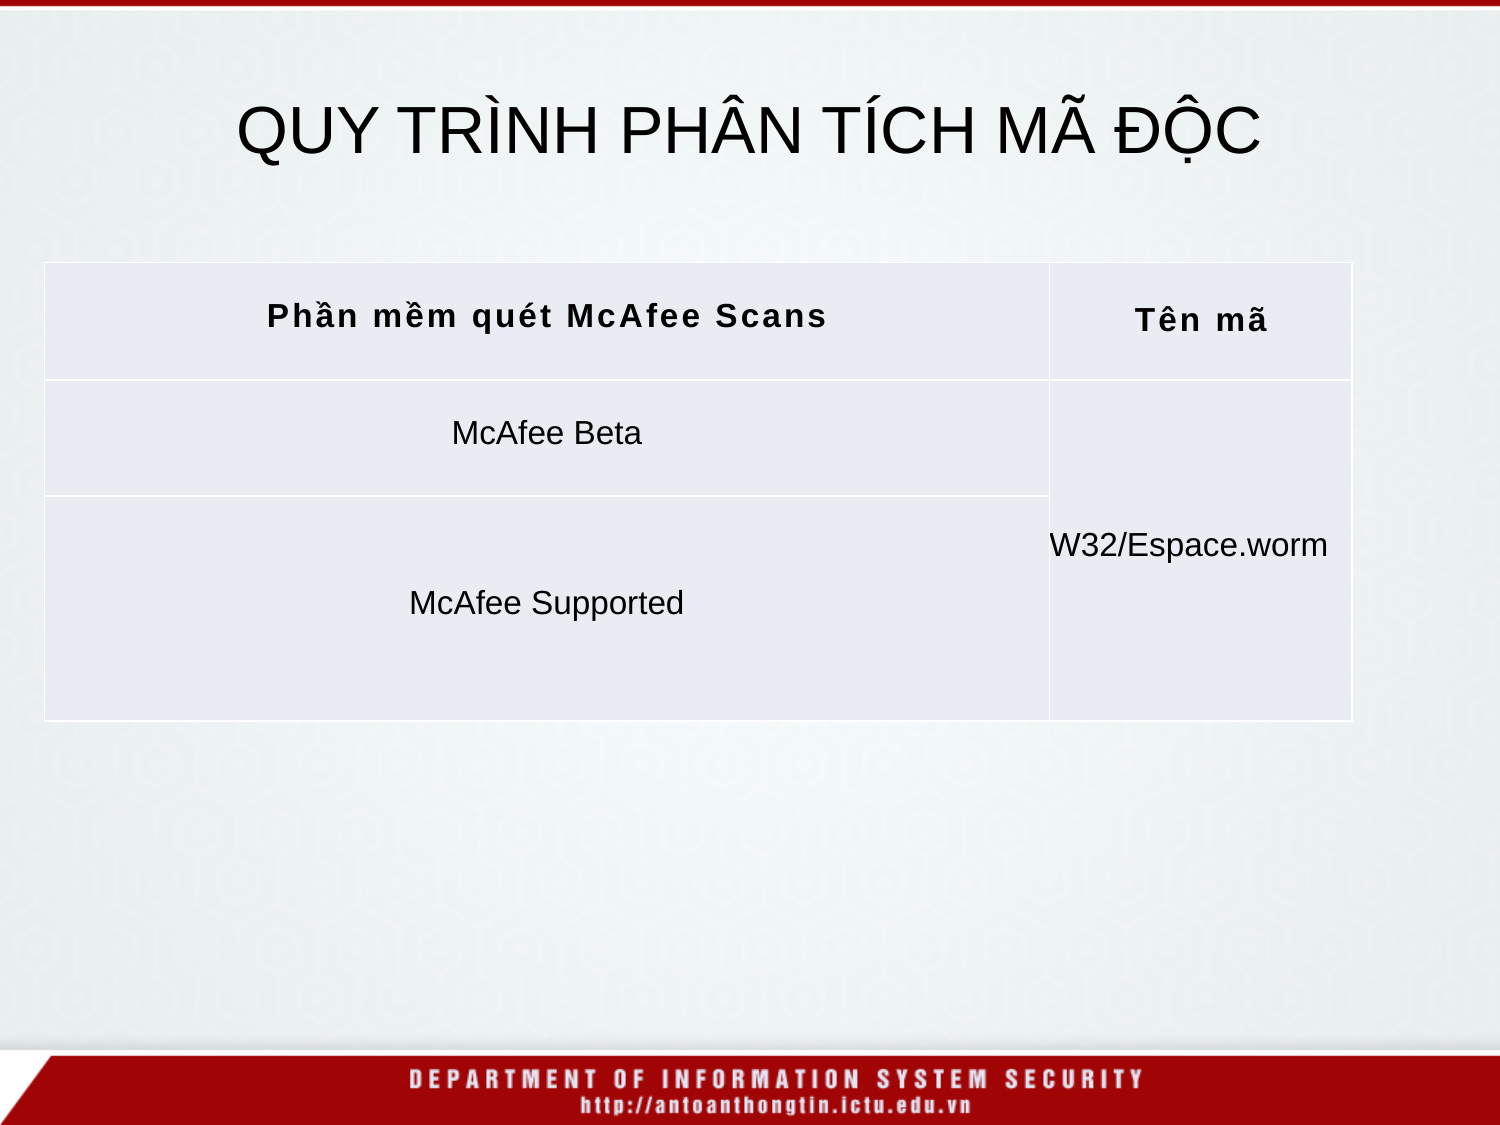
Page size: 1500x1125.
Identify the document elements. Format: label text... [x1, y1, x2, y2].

table_header Tên mã [1050, 263, 1351, 379]
table_cell McAfee Beta [45, 381, 1049, 495]
table_cell W32/Espace.worm [1050, 381, 1351, 720]
picture [0, 0, 1500, 1125]
table_header Phần mềm quét McAfee Scans [45, 263, 1049, 379]
text_box [77, 194, 1371, 592]
table_cell McAfee Supported [45, 497, 1049, 720]
text_box QUY TRÌNH PHÂN TÍCH MÃ ĐỘC [103, 59, 1397, 195]
